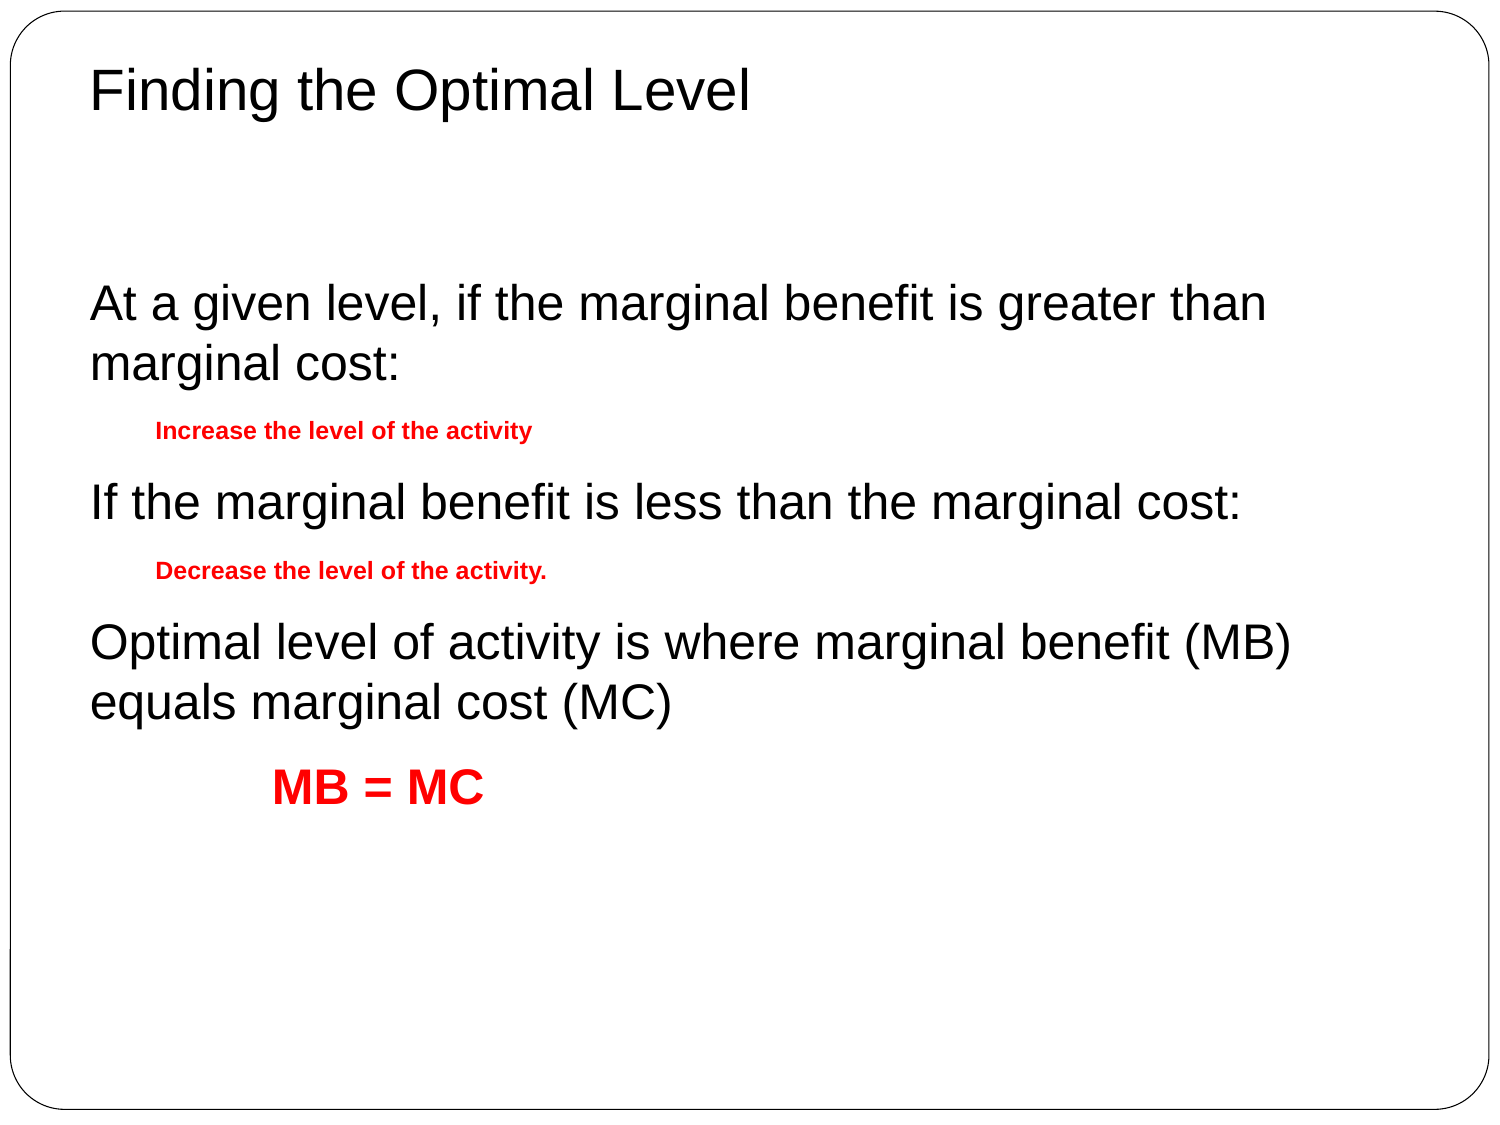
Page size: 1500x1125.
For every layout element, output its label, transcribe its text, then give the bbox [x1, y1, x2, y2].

list At a given level, if the marginal benefit is greater than marginal cost: Increase the level of the activity If the marginal benefit is less than the marginal cost: Decrease the level of the activity. Optimal level of activity is where marginal benefit (MB) equals marginal cost (MC) MB = MC [75, 262, 1425, 1005]
title Finding the Optimal Level [75, 45, 1425, 233]
